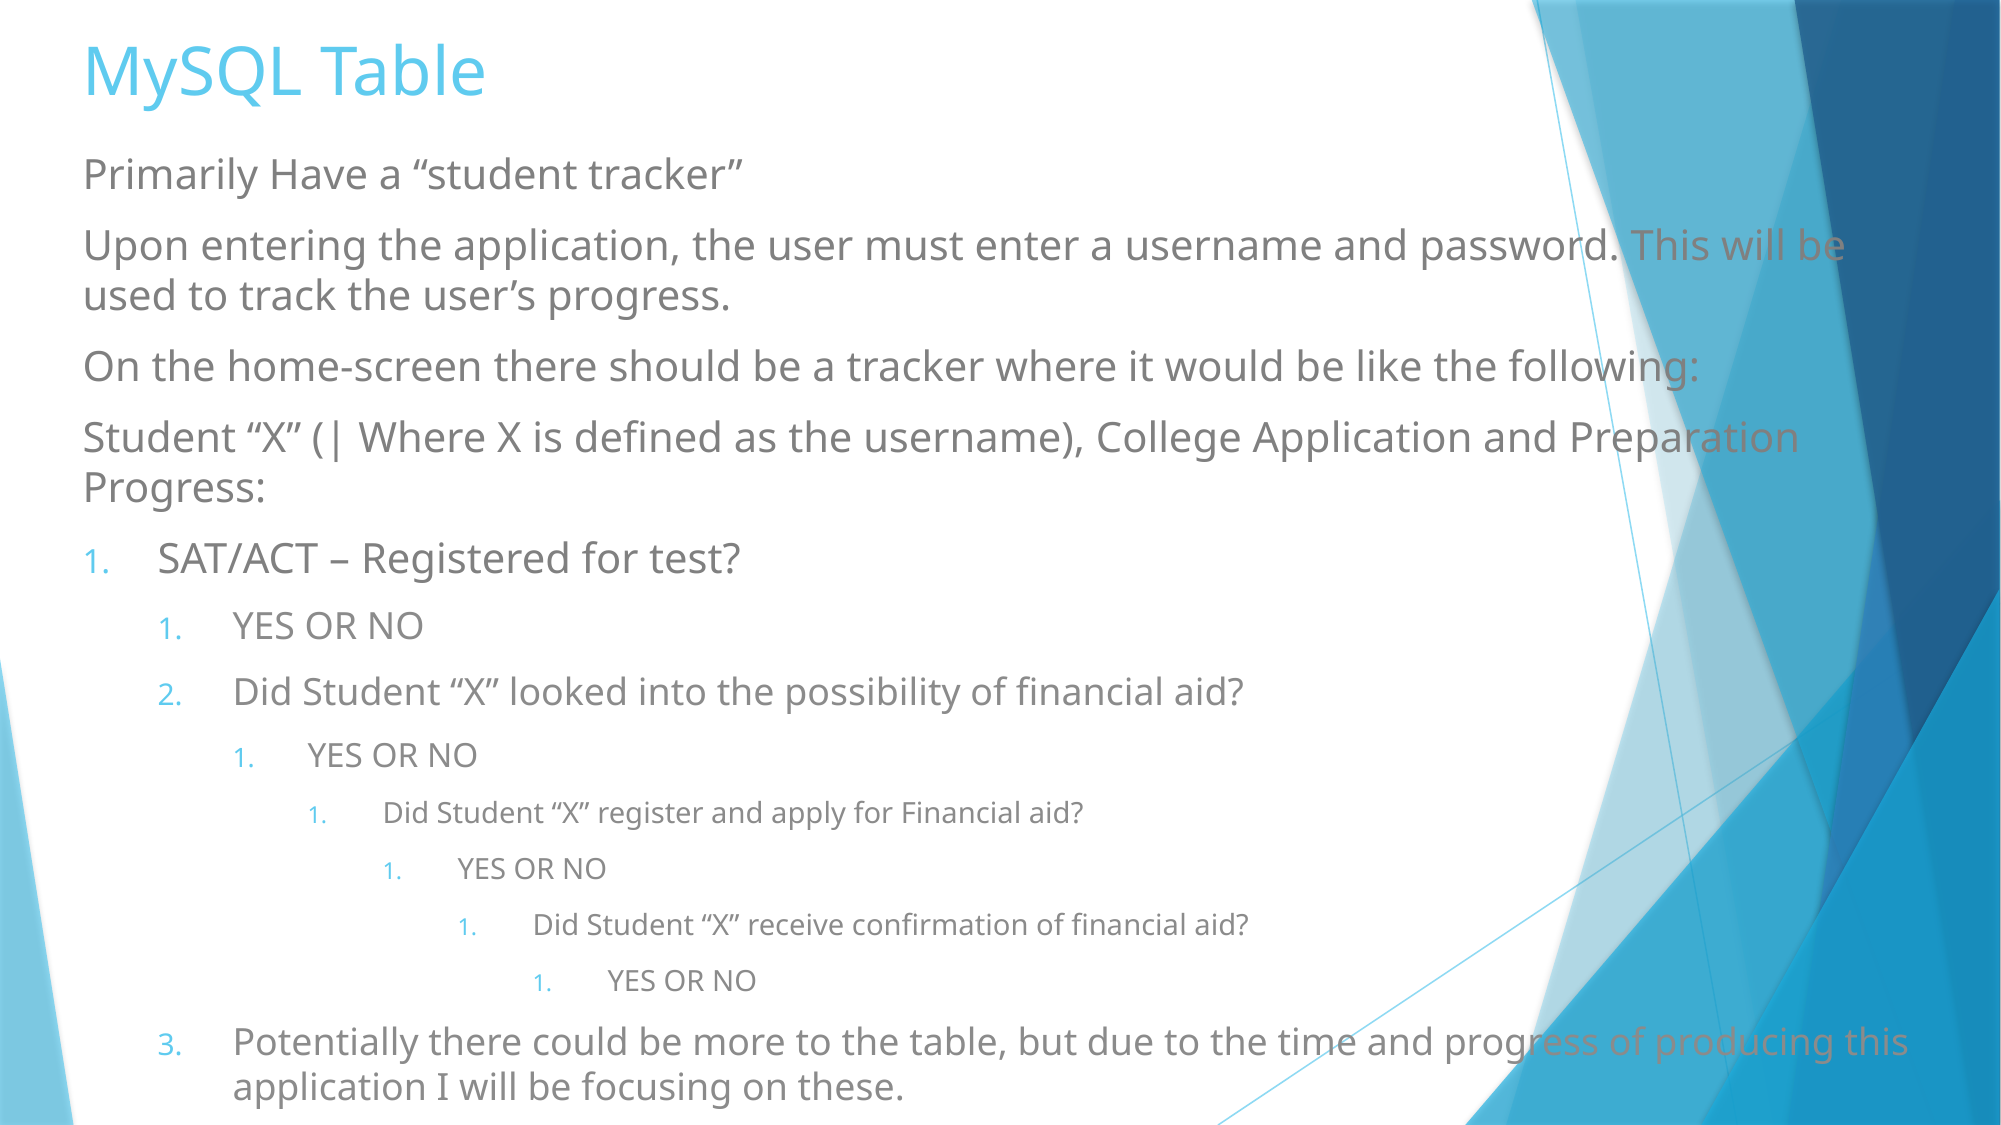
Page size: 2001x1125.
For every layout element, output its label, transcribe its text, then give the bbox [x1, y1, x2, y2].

list Primarily Have a “student tracker” Upon entering the application, the user must enter a username and password. This will be used to track the user’s progress. On the home-screen there should be a tracker where it would be like the following: Student “X” (| Where X is defined as the username), College Application and Preparation Progress: SAT/ACT – Registered for test? YES OR NO Did Student “X” looked into the possibility of financial aid? YES OR NO Did Student “X” register and apply for Financial aid? YES OR NO Did Student “X” receive confirmation of financial aid? YES OR NO Potentially there could be more to the table, but due to the time and progress of producing this application I will be focusing on these. [67, 140, 1950, 1083]
title MySQL Table [67, 19, 1478, 116]
